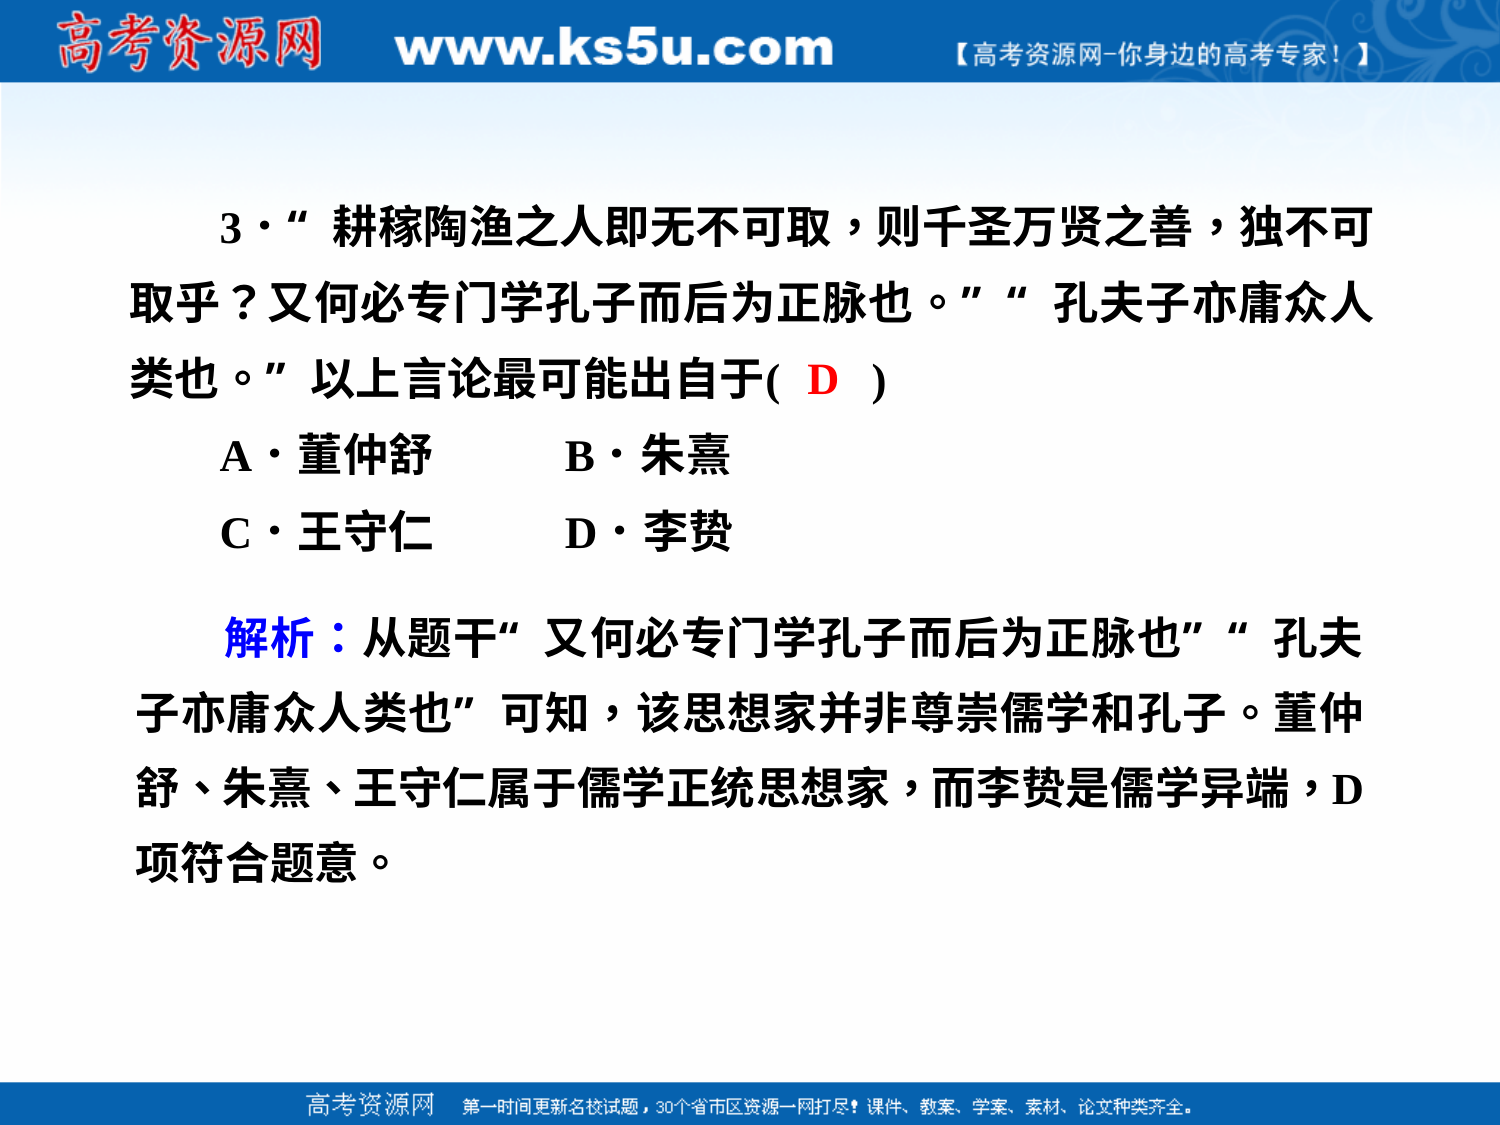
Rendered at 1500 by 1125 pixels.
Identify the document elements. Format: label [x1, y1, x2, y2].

text_box [135, 609, 1365, 968]
text_box [718, 352, 1152, 516]
picture [0, 0, 1500, 1125]
text_box [129, 197, 1378, 1007]
